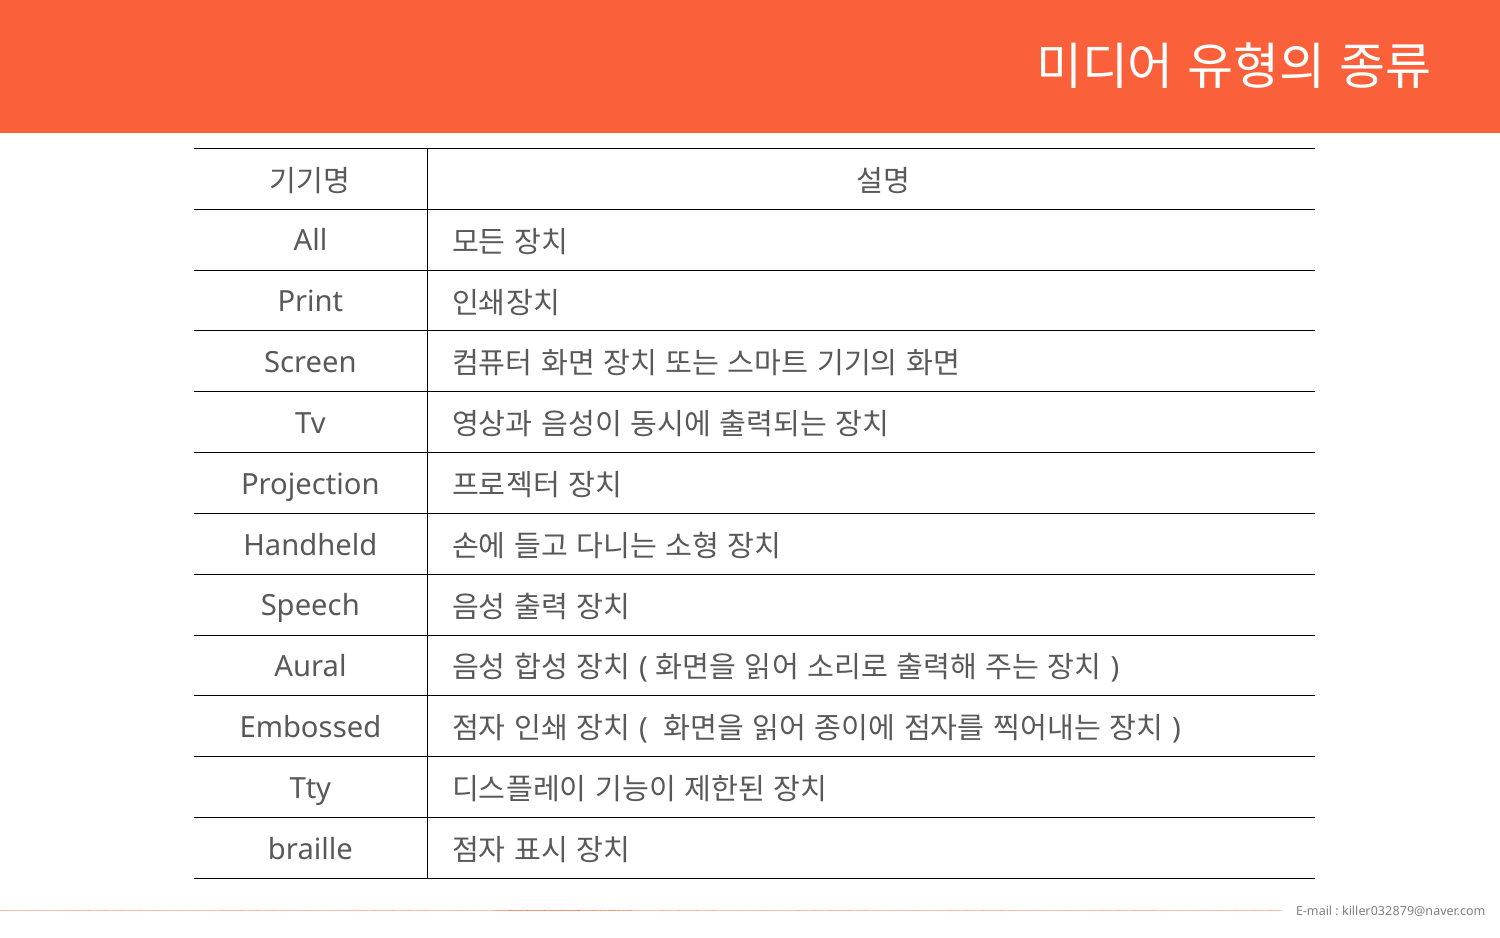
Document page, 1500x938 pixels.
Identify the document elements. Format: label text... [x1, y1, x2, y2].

table_cell 인쇄장치 [428, 271, 1315, 330]
table_header 설명 [428, 149, 1315, 209]
table_cell Screen [194, 331, 427, 391]
table_cell Aural [194, 636, 427, 695]
table_cell 디스플레이 기능이 제한된 장치 [428, 757, 1315, 817]
table_cell Embossed [194, 696, 427, 756]
table_header 기기명 [194, 149, 427, 209]
table_cell Handheld [194, 514, 427, 574]
table_cell 음성 출력 장치 [428, 575, 1315, 635]
picture [0, 133, 1500, 938]
table_cell 영상과 음성이 동시에 출력되는 장치 [428, 392, 1315, 452]
table_cell braille [194, 818, 427, 878]
table_cell 점자 인쇄 장치( 화면을 읽어 종이에 점자를 찍어내는 장치) [428, 696, 1315, 756]
text_box 미디어 유형의 종류 [1020, 27, 1447, 103]
table_cell Speech [194, 575, 427, 635]
table_cell 음성 합성 장치(화면을 읽어 소리로 출력해 주는 장치) [428, 636, 1315, 695]
table_cell Print [194, 271, 427, 330]
table_cell 손에 들고 다니는 소형 장치 [428, 514, 1315, 574]
table_cell 점자 표시 장치 [428, 818, 1315, 878]
table_cell Tty [194, 757, 427, 817]
table_cell 컴퓨터 화면 장치 또는 스마트 기기의 화면 [428, 331, 1315, 391]
table_cell 프로젝터 장치 [428, 453, 1315, 513]
table_cell Projection [194, 453, 427, 513]
table_cell All [194, 210, 427, 270]
table_cell Tv [194, 392, 427, 452]
table_cell 모든 장치 [428, 210, 1315, 270]
